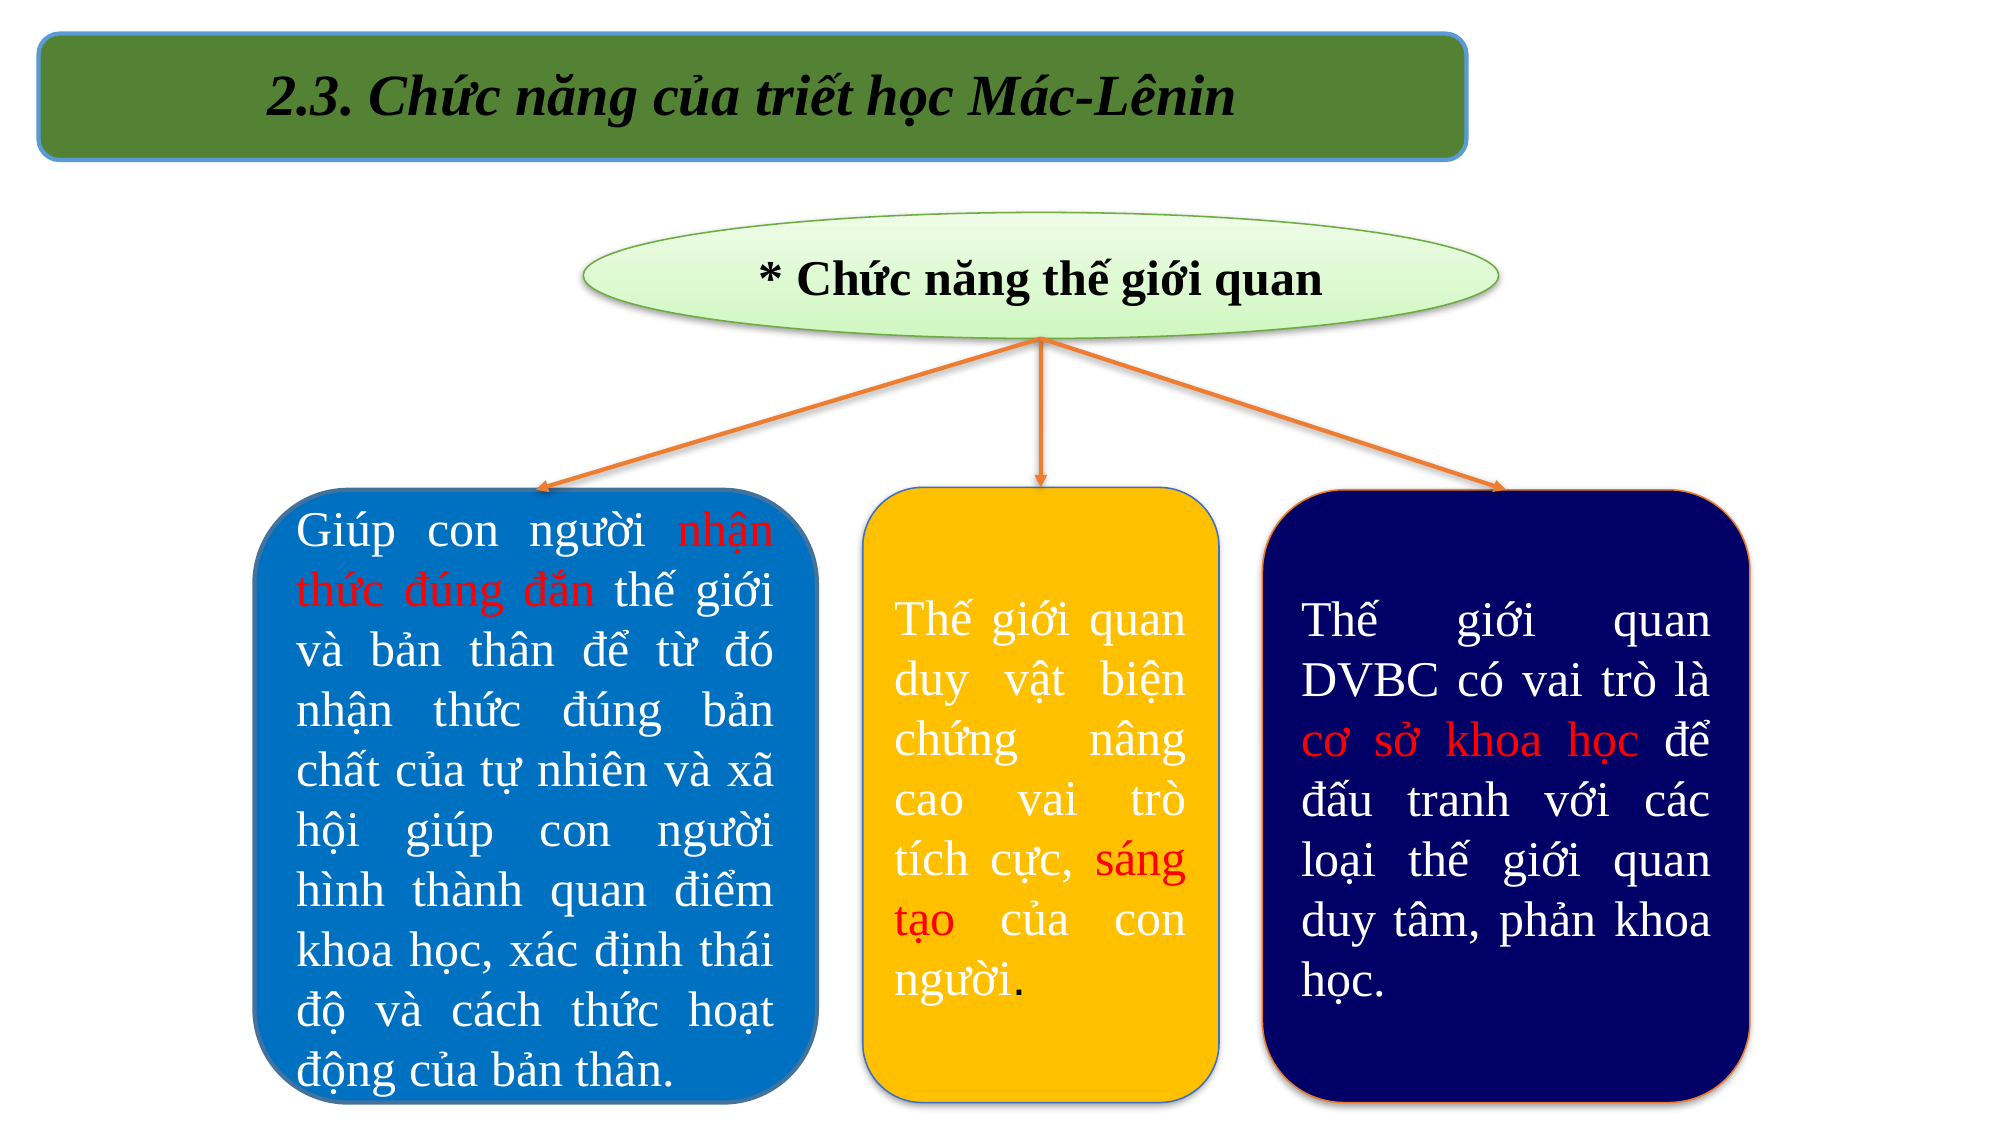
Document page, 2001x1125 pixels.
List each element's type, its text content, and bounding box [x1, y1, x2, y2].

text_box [535, 338, 1037, 491]
text_box Giúp con người nhận thức đúng đắn thế giới và bản thân để từ đó nhận thức đúng bản chất của tự nhiên và xã hội giúp con người hình thành quan điểm khoa học, xác định thái độ và cách thức hoạt động của bản thân. [252, 487, 820, 1105]
text_box * Chức năng thế giới quan [582, 211, 1500, 336]
text_box Thế giới quan DVBC có vai trò là cơ sở khoa học để đấu tranh với các loại thế giới quan duy tâm, phản khoa học. [1261, 489, 1751, 1104]
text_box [1040, 338, 1507, 491]
text_box Thế giới quan duy vật biện chứng nâng cao vai trò tích cực, sáng tạo của con người. [861, 497, 1220, 1104]
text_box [38, 33, 1467, 161]
